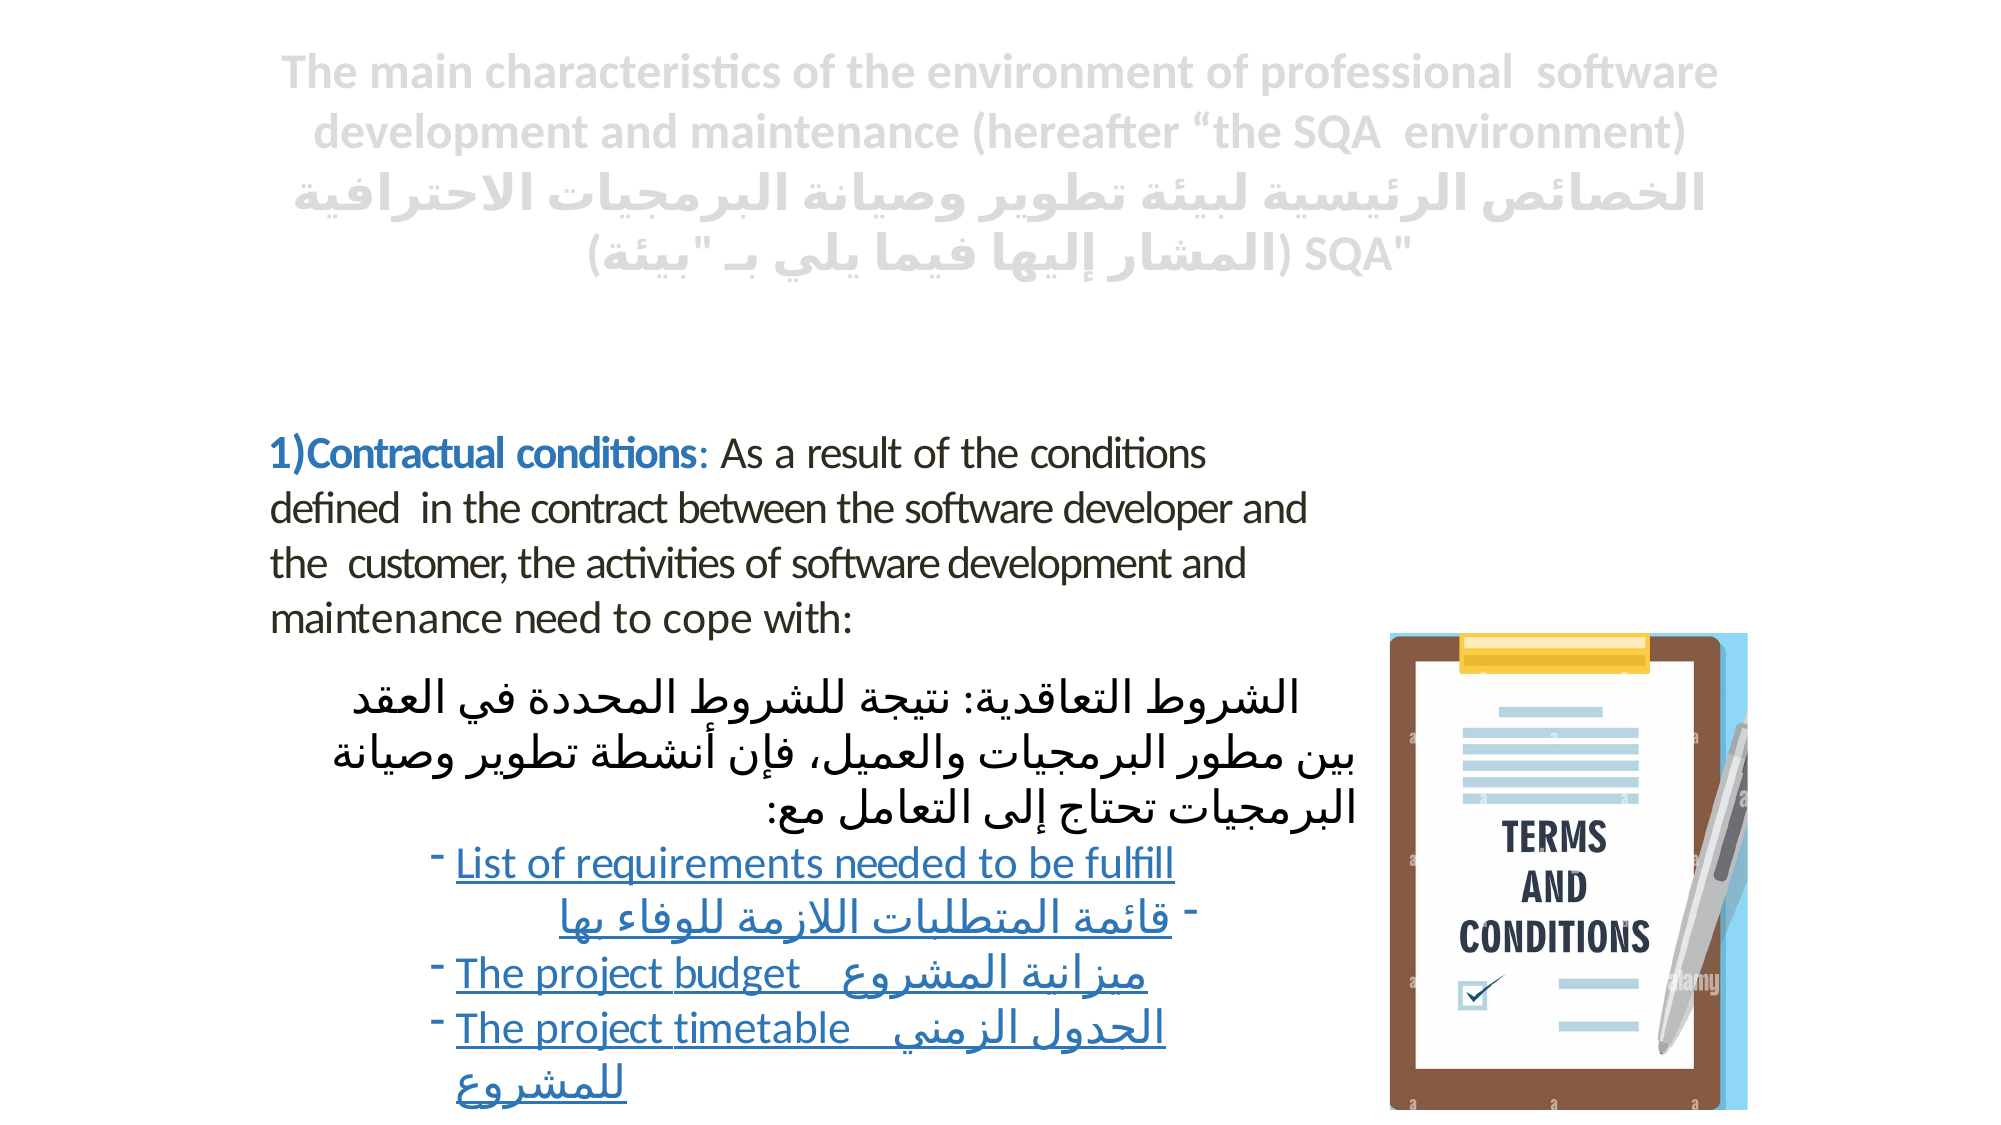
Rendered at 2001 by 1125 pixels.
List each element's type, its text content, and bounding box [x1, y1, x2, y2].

text_box Contractual conditions: As a result of the conditions defined in the contract between the software developer and the customer, the activities of software development and maintenance need to cope with: الشروط التعاقدية: نتيجة للشروط المحددة في العقد بين مطور البرمجيات والعميل، فإن أنشطة تطوير وصيانة البرمجيات تحتاج إلى التعامل مع: List of requirements needed to be fulfill قائمة المتطلبات اللازمة للوفاء بها The project budget ميزانية المشروع The project timetable الجدول الزمني للمشروع [267, 420, 1361, 1108]
picture [1389, 633, 1748, 1110]
text_box The main characteristics of the environment of professional software development and maintenance (hereafter “the SQA environment) الخصائص الرئيسية لبيئة تطوير وصيانة البرمجيات الاحترافية (المشار إليها فيما يلي بـ "بيئة) SQA" [249, 30, 1750, 288]
